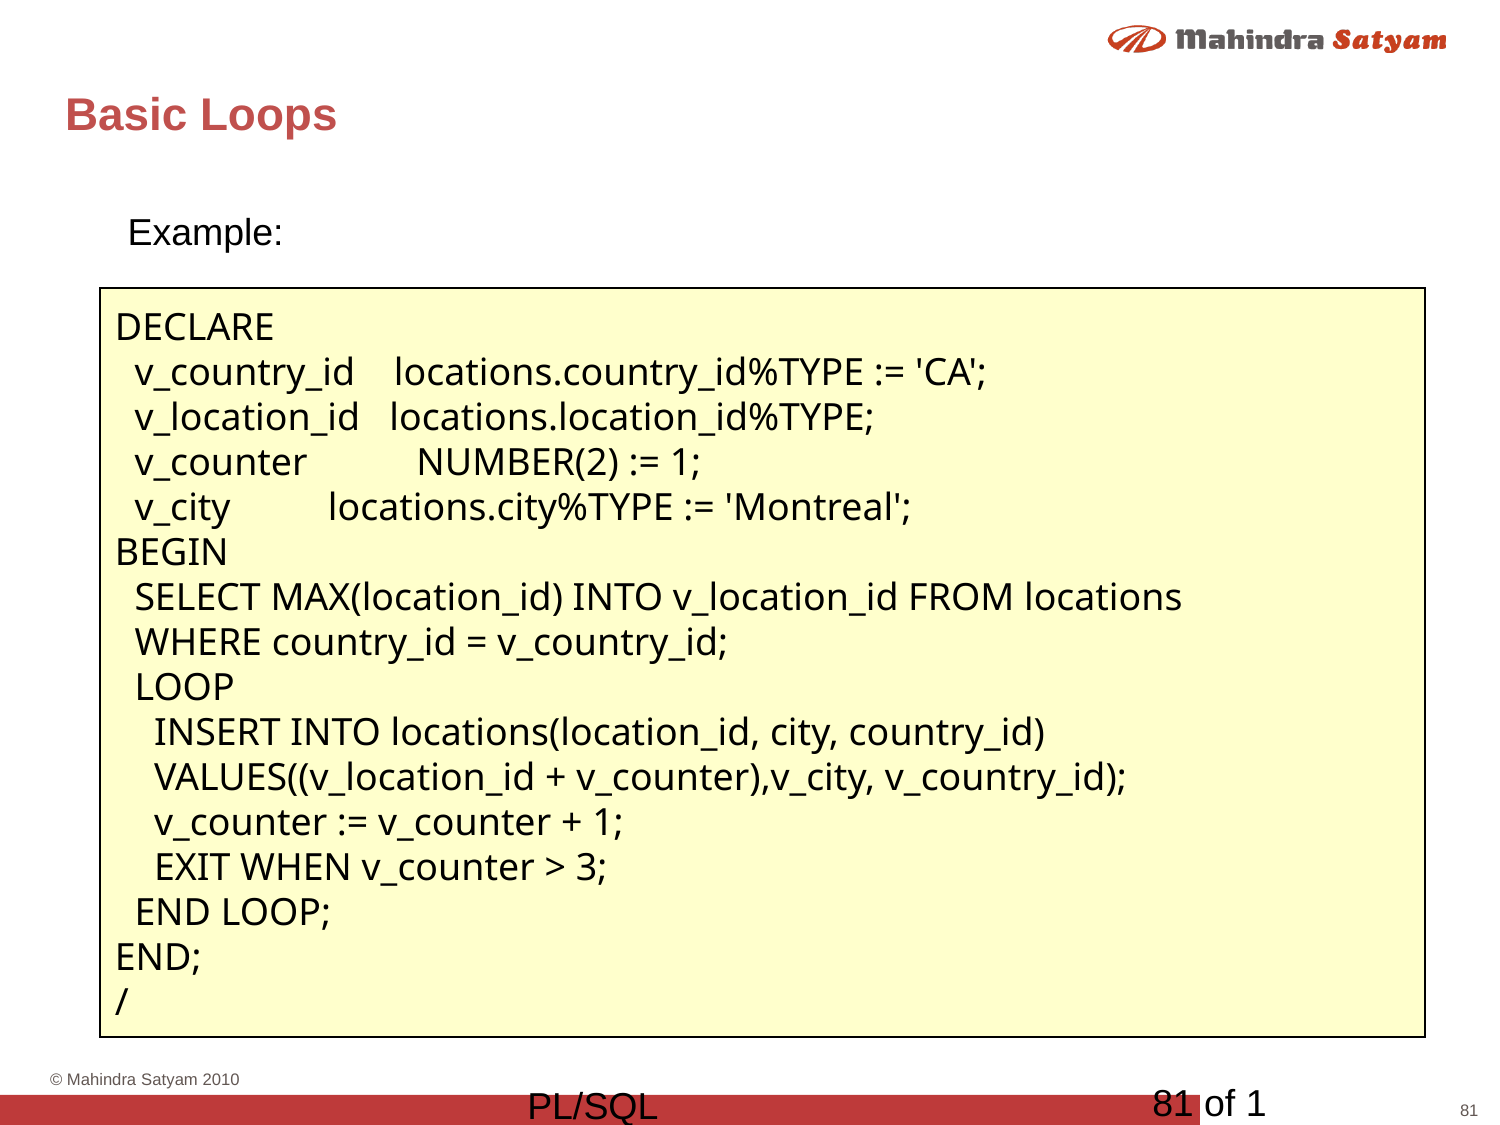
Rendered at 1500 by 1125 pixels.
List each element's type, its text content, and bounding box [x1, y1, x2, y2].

text_box [112, 1038, 425, 1100]
list Example: [112, 199, 1387, 854]
text_box [512, 1038, 988, 1100]
picture [1107, 25, 1446, 53]
title Basic Loops [49, 76, 1452, 133]
slide_number 81 of 1 [1137, 1071, 1488, 1125]
footer PL/SQL [512, 1100, 988, 1116]
text_box DECLARE v_country_id locations.country_id%TYPE := 'CA'; v_location_id locations.location_id%TYPE; v_counter NUMBER(2) := 1; v_city locations.city%TYPE := 'Montreal'; BEGIN SELECT MAX(location_id) INTO v_location_id FROM locations WHERE country_id = v_country_id; LOOP INSERT INTO locations(location_id, city, country_id) VALUES((v_location_id + v_counter),v_city, v_country_id); v_counter := v_counter + 1; EXIT WHEN v_counter > 3; END LOOP; END; / [99, 288, 1425, 1038]
